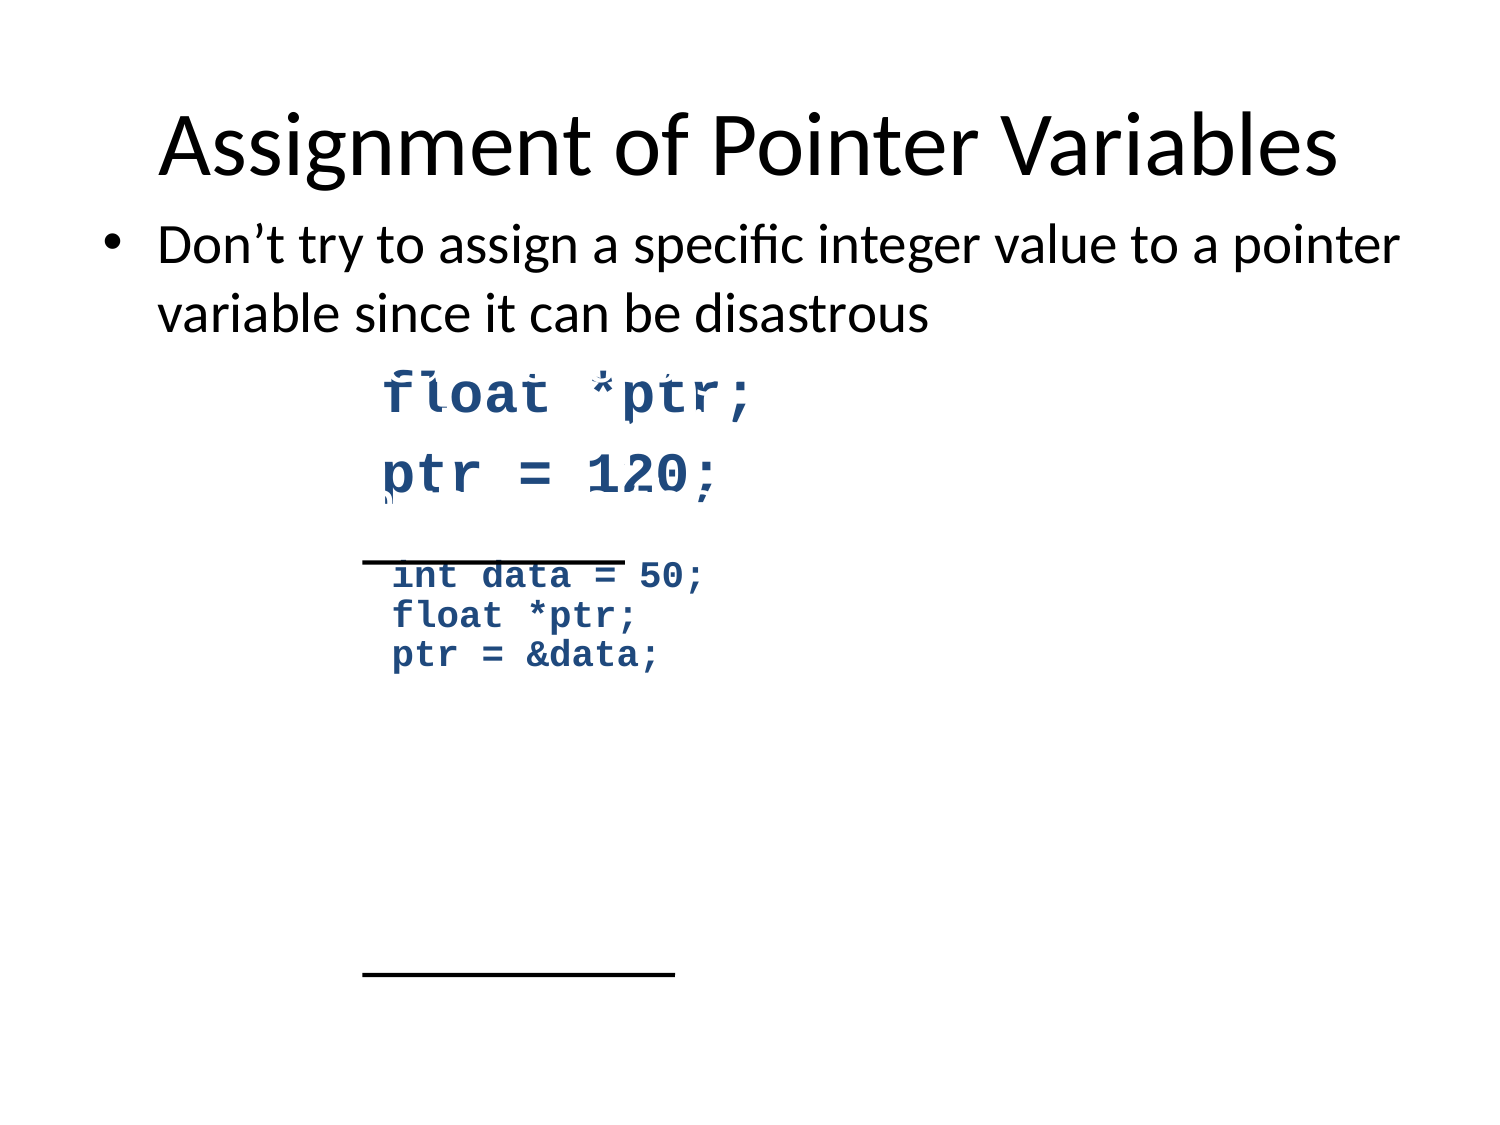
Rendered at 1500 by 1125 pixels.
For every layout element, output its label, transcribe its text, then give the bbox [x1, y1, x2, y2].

list Don’t try to assign a specific integer value to a pointer variable since it can be disastrous float *ptr; ptr = 120; [87, 199, 1438, 512]
text_box You cannot assign the address of one type of variable to a pointer variable of another type even though they are both integrals int data = 50; float *ptr; ptr = &data; [196, 316, 1500, 804]
title Assignment of Pointer Variables [75, 45, 1425, 233]
